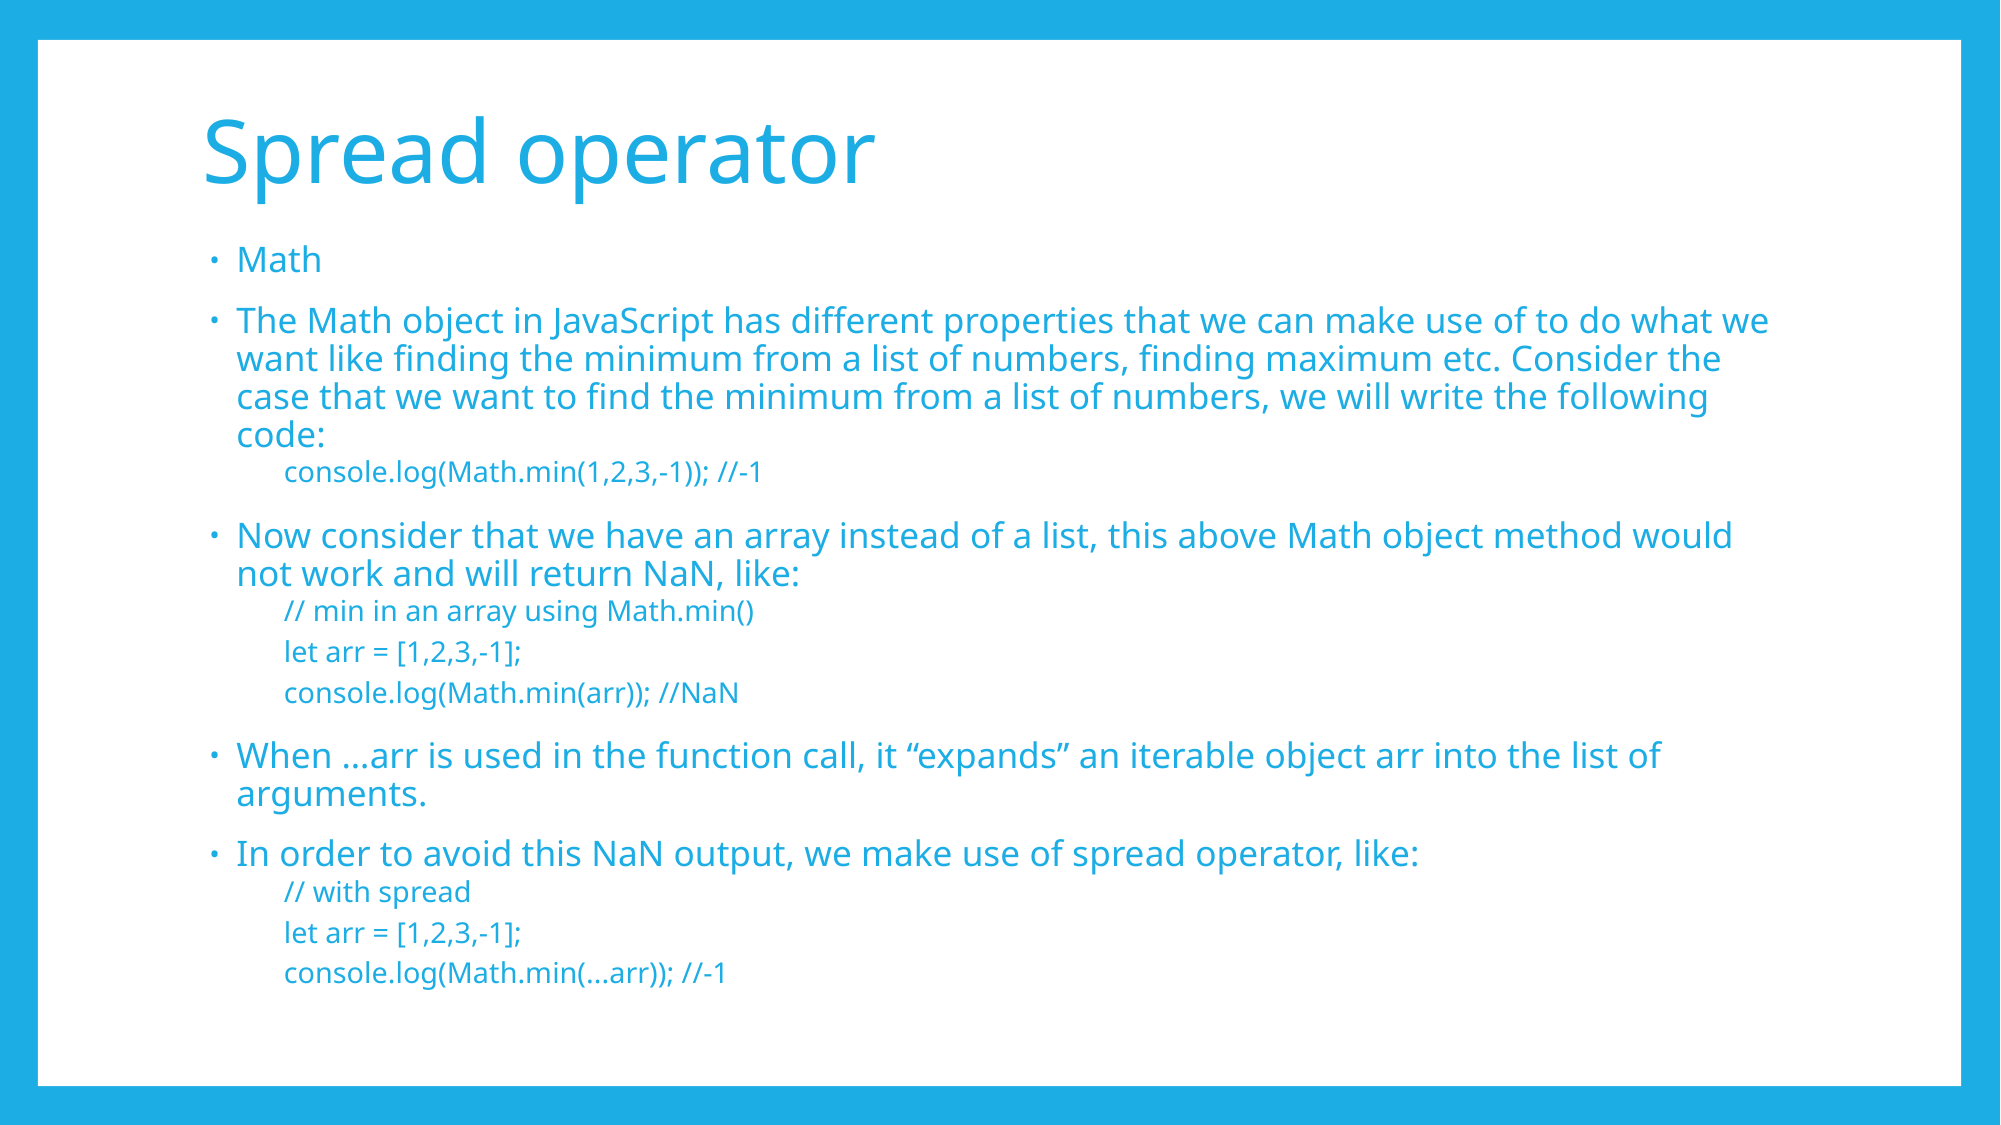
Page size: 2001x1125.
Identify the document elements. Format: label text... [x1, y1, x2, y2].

list Math The Math object in JavaScript has different properties that we can make use of to do what we want like finding the minimum from a list of numbers, finding maximum etc. Consider the case that we want to find the minimum from a list of numbers, we will write the following code: console.log(Math.min(1,2,3,-1)); //-1 Now consider that we have an array instead of a list, this above Math object method would not work and will return NaN, like: // min in an array using Math.min() let arr = [1,2,3,-1]; console.log(Math.min(arr)); //NaN When …arr is used in the function call, it “expands” an iterable object arr into the list of arguments. In order to avoid this NaN output, we make use of spread operator, like: // with spread let arr = [1,2,3,-1]; console.log(Math.min(...arr)); //-1 [187, 235, 1808, 1000]
title Spread operator [187, 99, 1808, 211]
